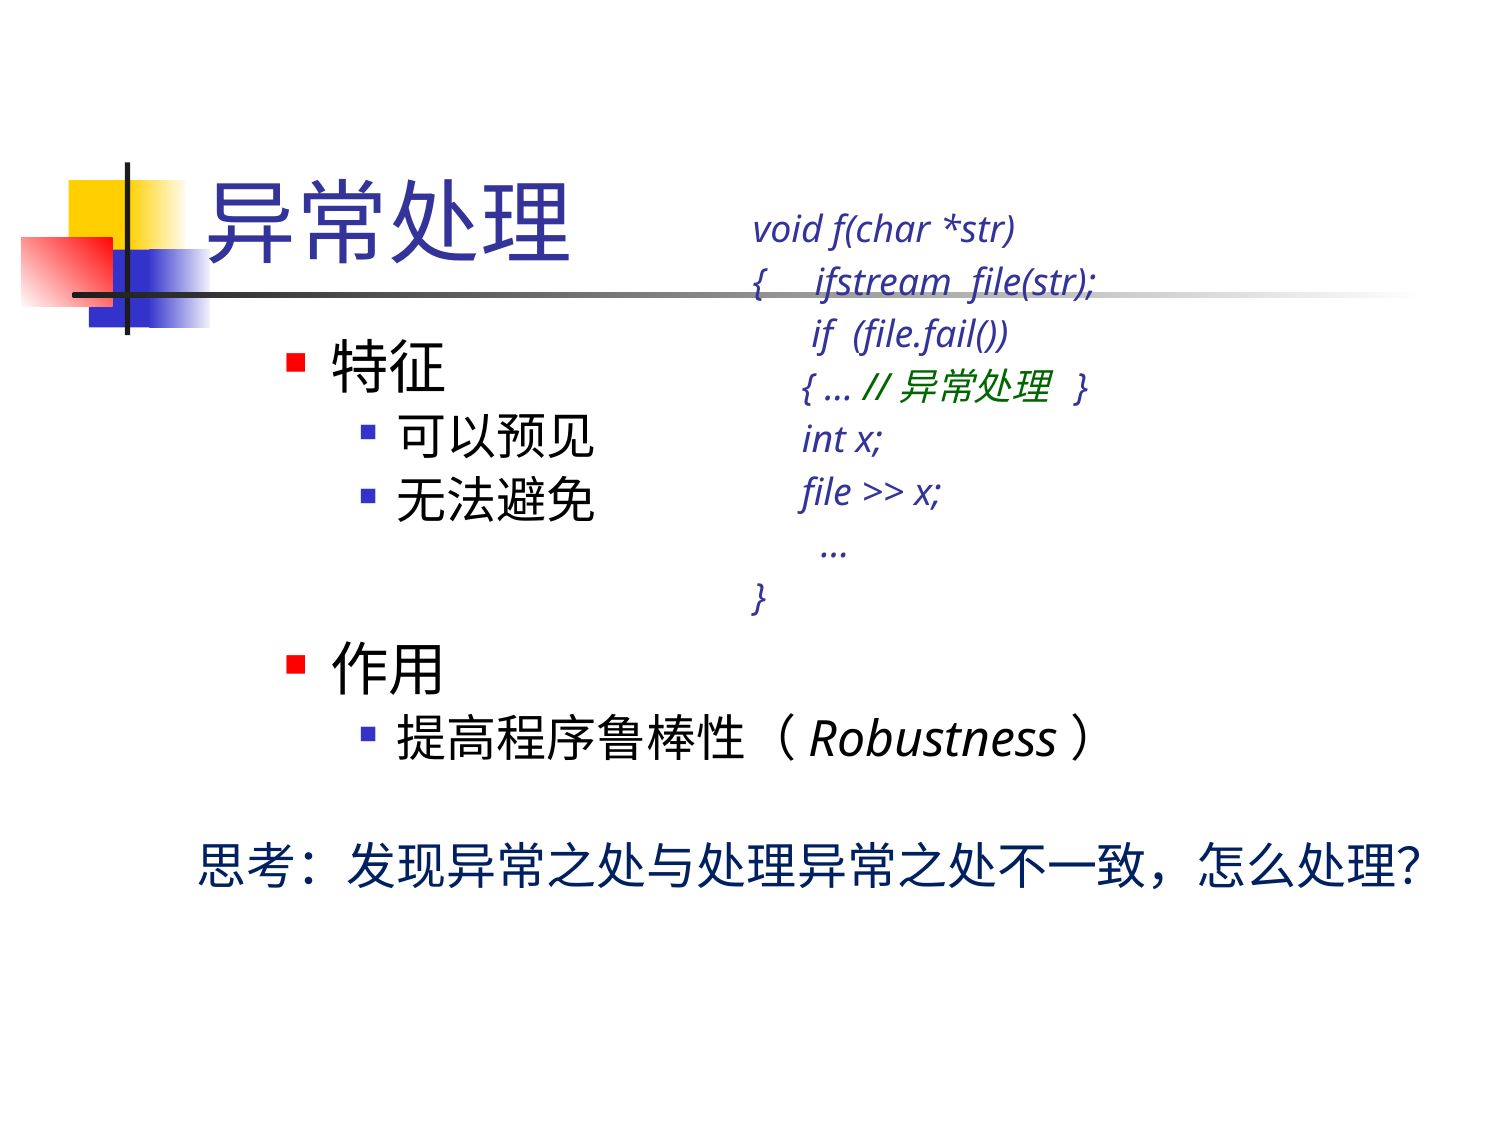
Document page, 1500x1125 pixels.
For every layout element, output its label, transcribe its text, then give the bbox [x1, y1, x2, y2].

title 异常处理 [190, 95, 1469, 283]
text_box void f(char *str) { ifstream file(str); if (file.fail()) { … //异常处理 } int x; file >> x; … } [738, 197, 1129, 626]
text_box 思考：发现异常之处与处理异常之处不一致，怎么处理？ [107, 834, 1462, 967]
list 特征 可以预见 无法避免 作用 提高程序鲁棒性（Robustness） [193, 331, 1469, 1075]
